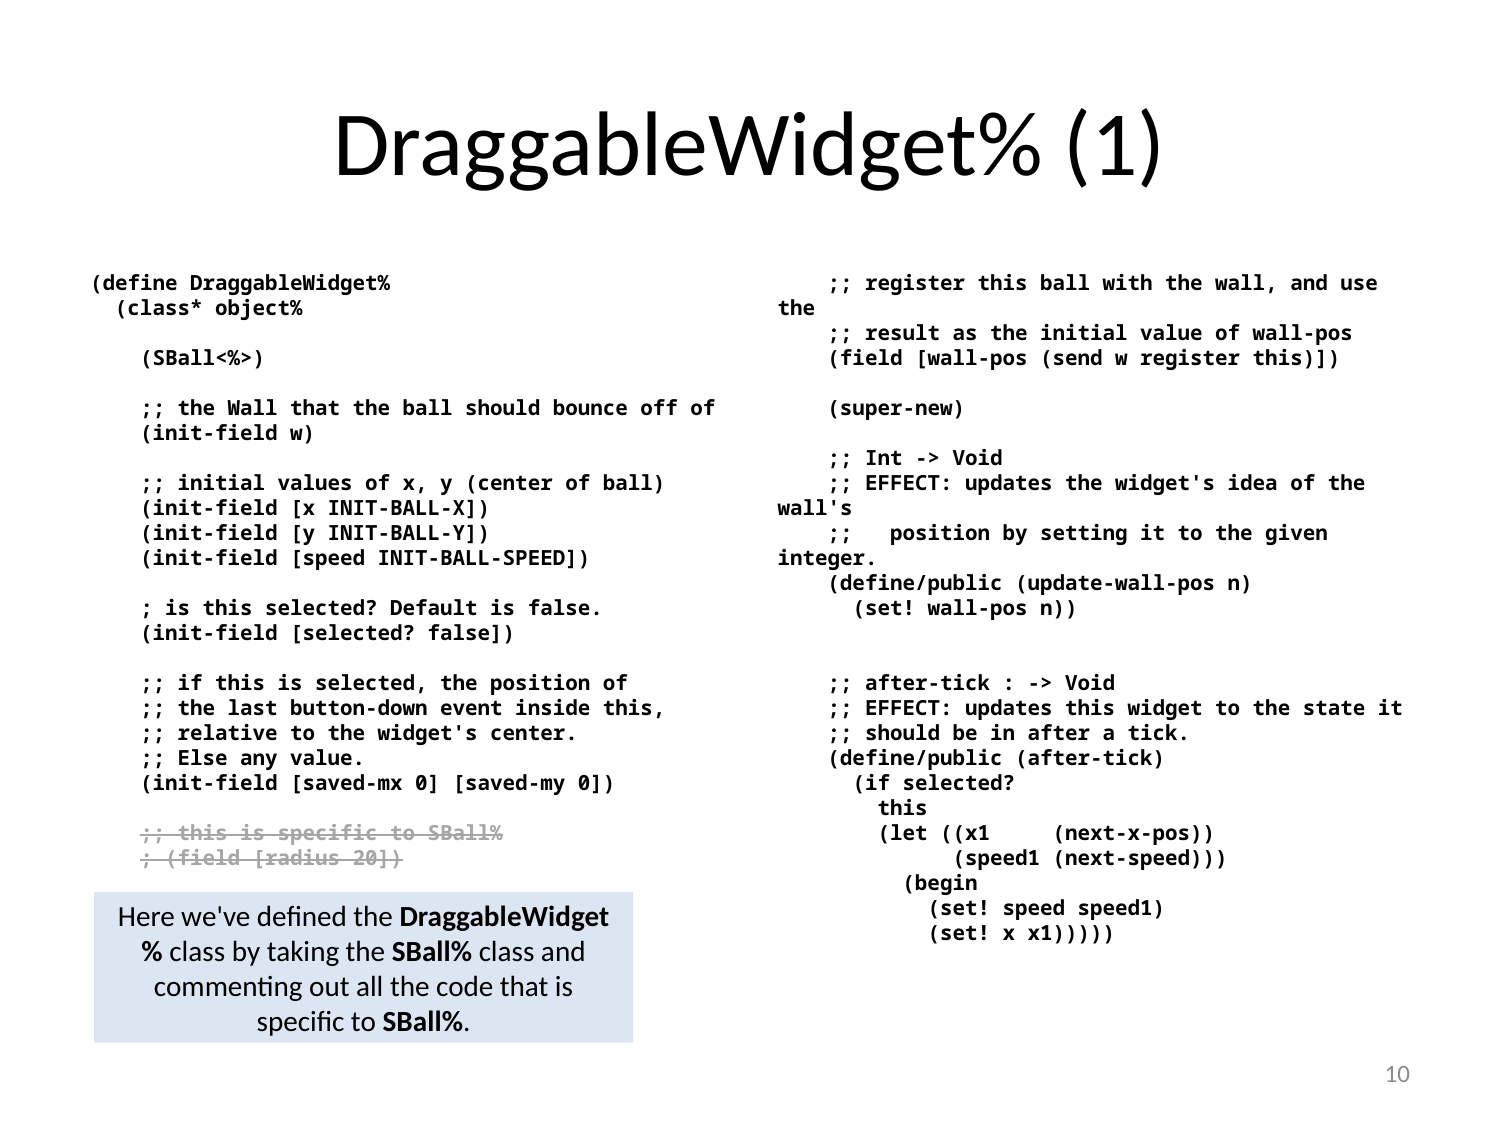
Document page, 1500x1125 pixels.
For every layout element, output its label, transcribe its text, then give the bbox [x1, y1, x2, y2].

slide_number 10 [1074, 1042, 1425, 1103]
list ;; register this ball with the wall, and use the ;; result as the initial value of wall-pos (field [wall-pos (send w register this)]) (super-new) ;; Int -> Void ;; EFFECT: updates the widget's idea of the wall's ;; position by setting it to the given integer. (define/public (update-wall-pos n) (set! wall-pos n)) ;; after-tick : -> Void ;; EFFECT: updates this widget to the state it ;; should be in after a tick. (define/public (after-tick) (if selected? this (let ((x1 (next-x-pos)) (speed1 (next-speed))) (begin (set! speed speed1) (set! x x1))))) [762, 262, 1425, 1005]
list (define DraggableWidget% (class* object% (SBall<%>) ;; the Wall that the ball should bounce off of (init-field w) ;; initial values of x, y (center of ball) (init-field [x INIT-BALL-X]) (init-field [y INIT-BALL-Y]) (init-field [speed INIT-BALL-SPEED]) ; is this selected? Default is false. (init-field [selected? false]) ;; if this is selected, the position of ;; the last button-down event inside this, ;; relative to the widget's center. ;; Else any value. (init-field [saved-mx 0] [saved-my 0]) ;; this is specific to SBall% ; (field [radius 20]) [75, 262, 738, 1005]
text_box Here we've defined the DraggableWidget% class by taking the SBall% class and commenting out all the code that is specific to SBall%. [92, 890, 635, 1045]
title DraggableWidget% (1) [75, 45, 1425, 233]
